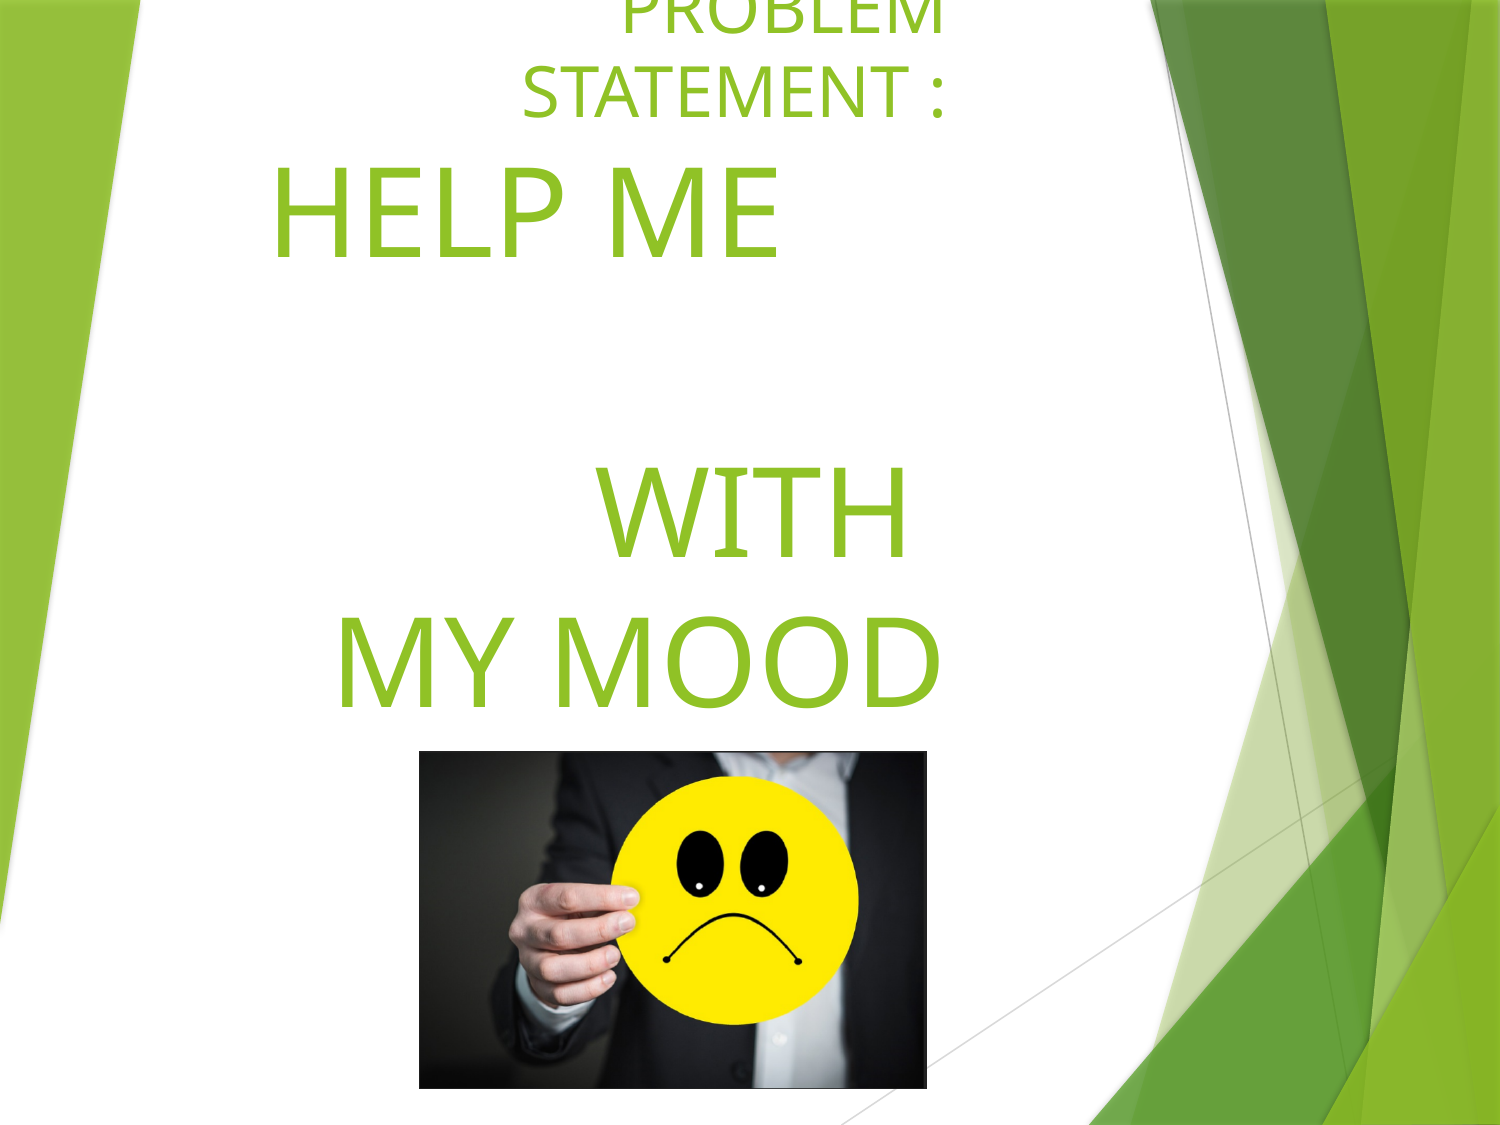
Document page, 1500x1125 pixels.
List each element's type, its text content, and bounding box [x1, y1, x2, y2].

picture [418, 750, 927, 1089]
title PROBLEM STATEMENT : HELP ME WITH MY MOOD [159, 149, 963, 740]
